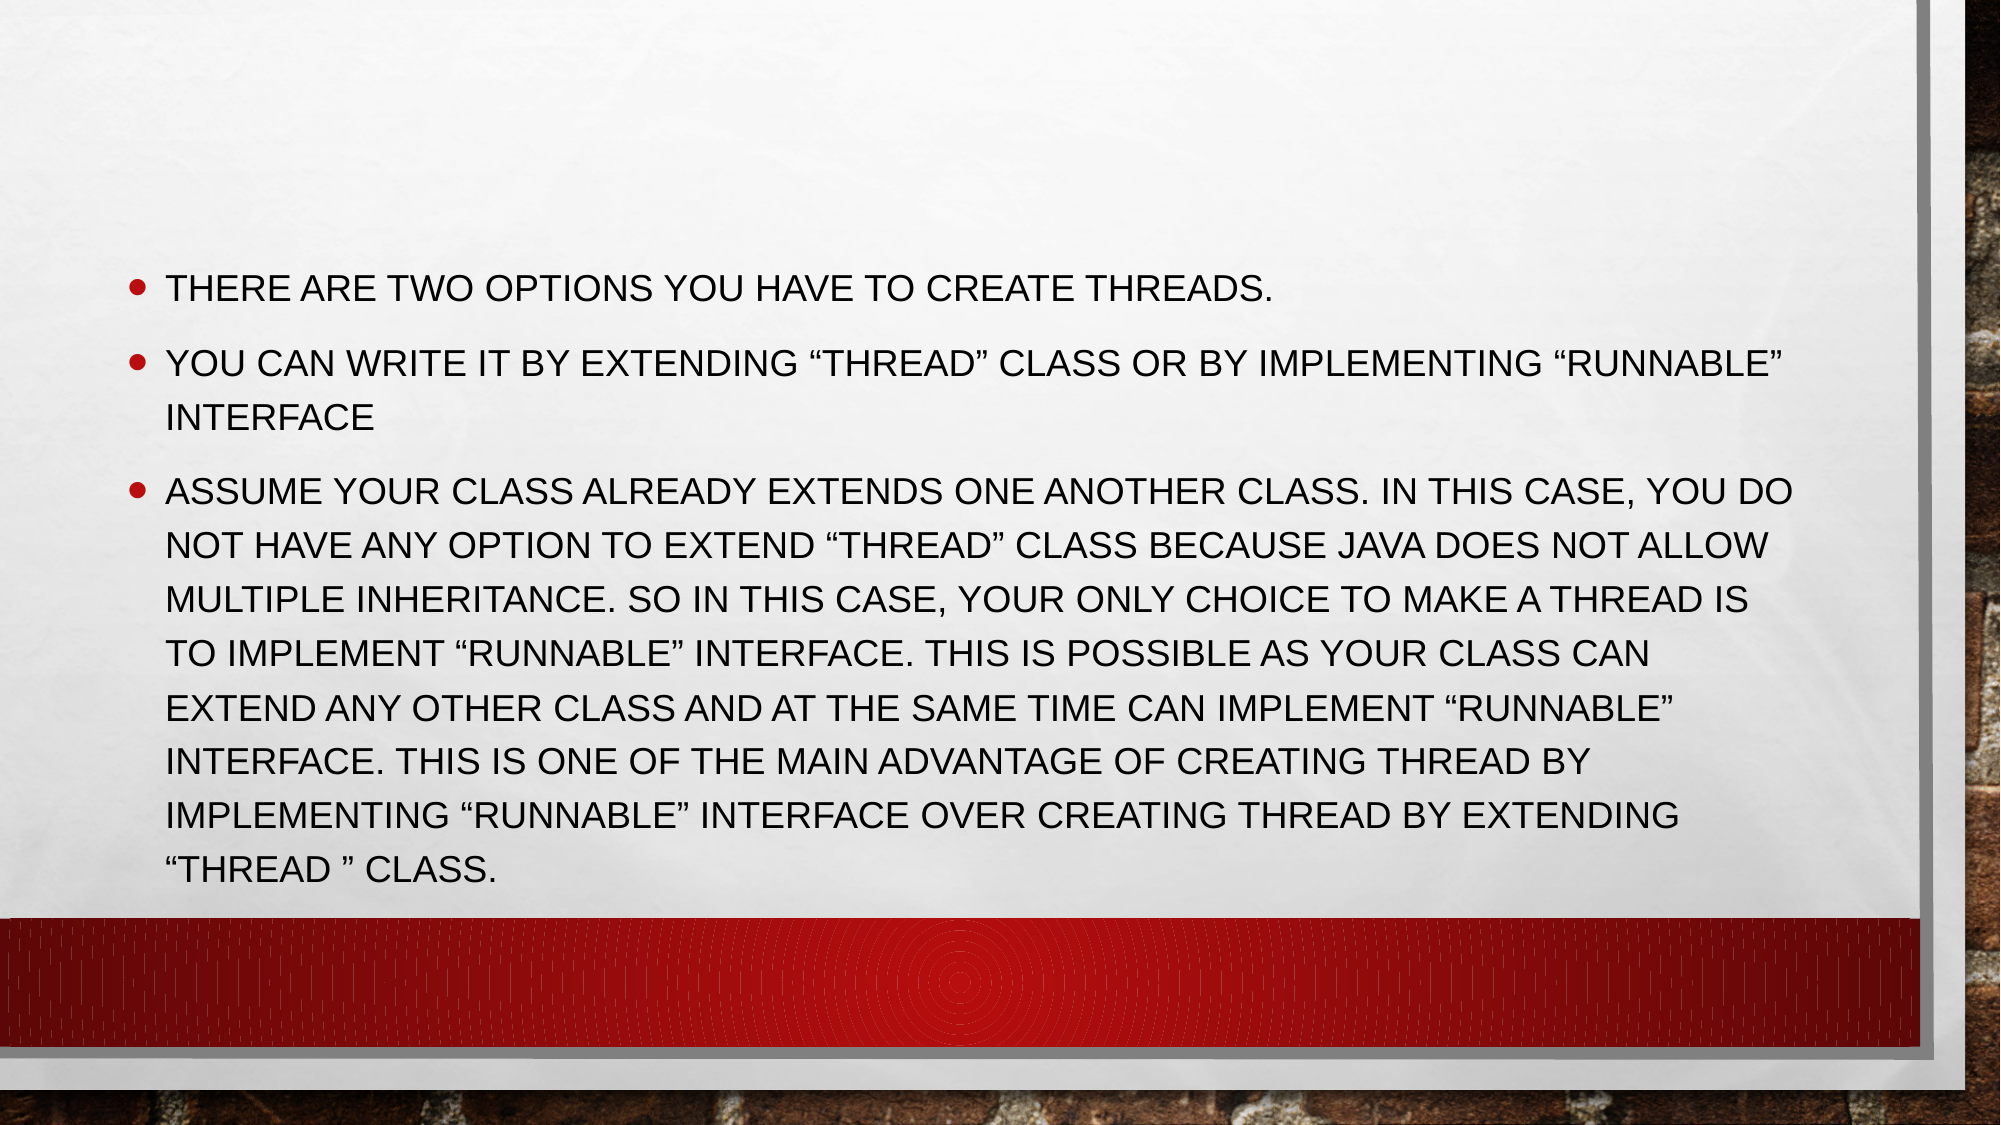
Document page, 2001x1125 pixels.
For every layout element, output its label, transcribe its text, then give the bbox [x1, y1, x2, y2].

picture [0, 0, 2000, 1125]
list There are two options you have to create threads. You can write it by extending “Thread” class or by implementing “Runnable” interface Assume your class already extends one another class. In this case, you do not have any option to extend “Thread” class because java does not allow multiple inheritance. So in this case, your only choice to make a thread is to implement “Runnable” interface. This is possible as your class can extend any other class and at the same time can implement “Runnable” interface. This is one of the main advantage of creating thread by implementing “Runnable” interface over creating thread by extending “Thread ” class. [112, 338, 1818, 882]
title [112, 112, 1818, 302]
